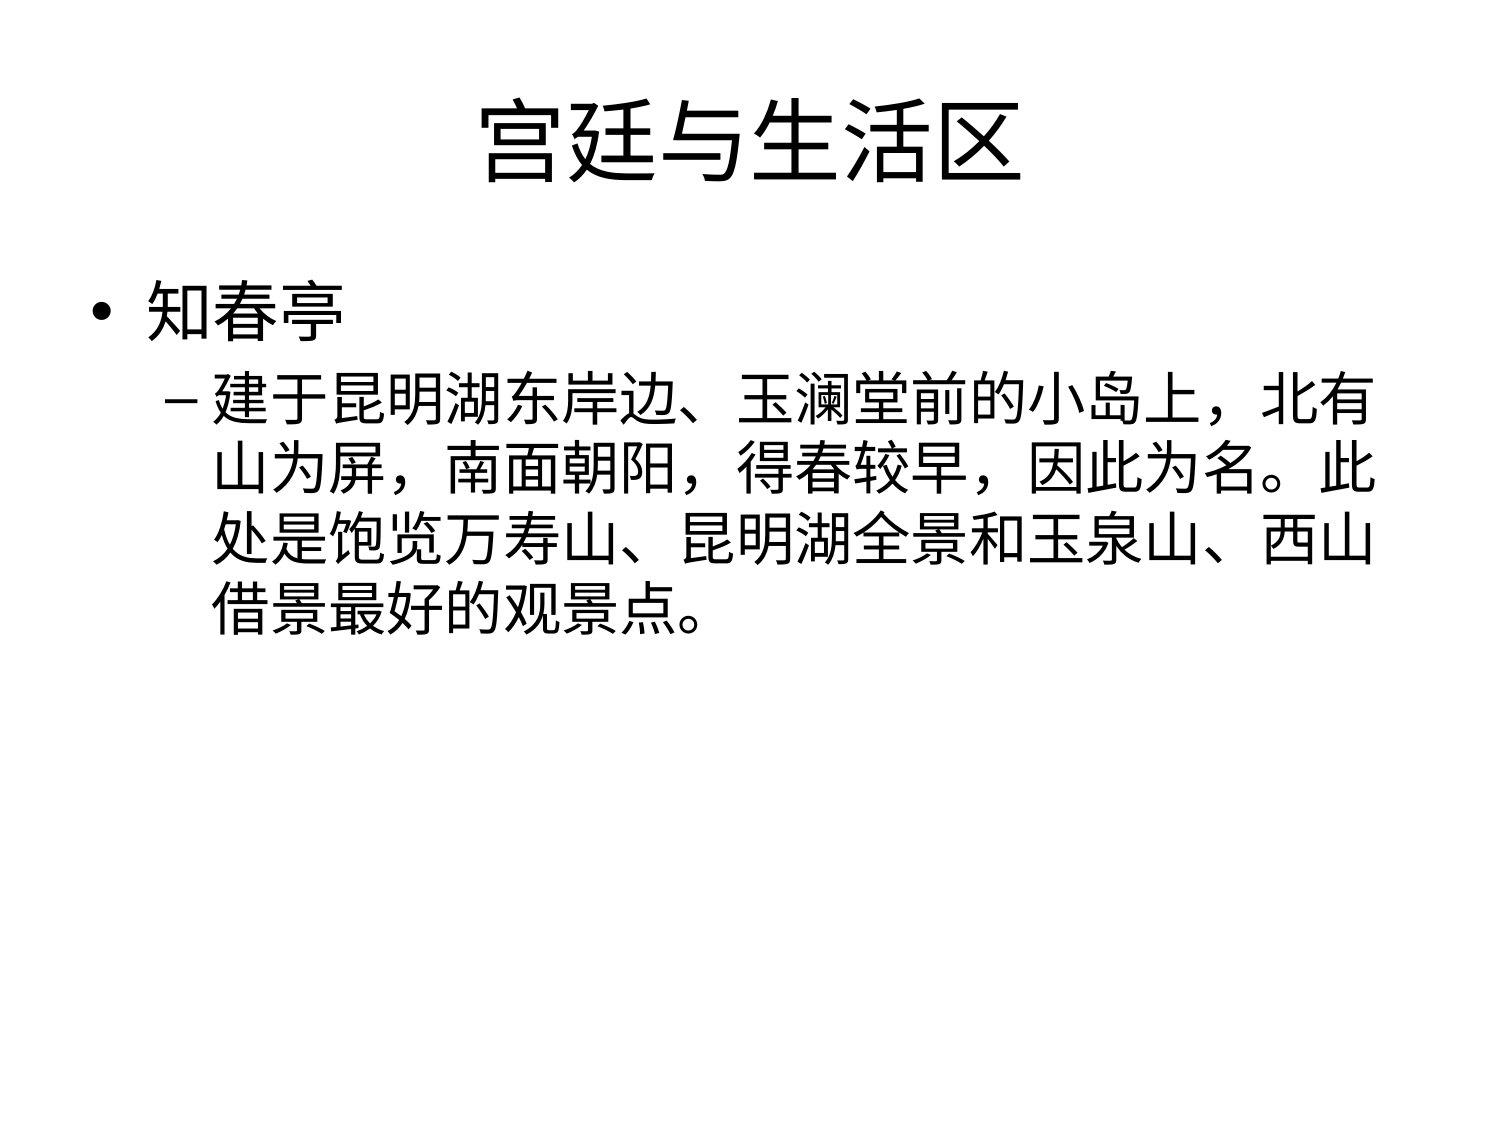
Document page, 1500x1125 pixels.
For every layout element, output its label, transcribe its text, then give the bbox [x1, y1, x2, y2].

title 宫廷与生活区 [75, 45, 1425, 233]
list 知春亭 建于昆明湖东岸边、玉澜堂前的小岛上，北有山为屏，南面朝阳，得春较早，因此为名。此处是饱览万寿山、昆明湖全景和玉泉山、西山借景最好的观景点。 [75, 262, 1425, 1005]
